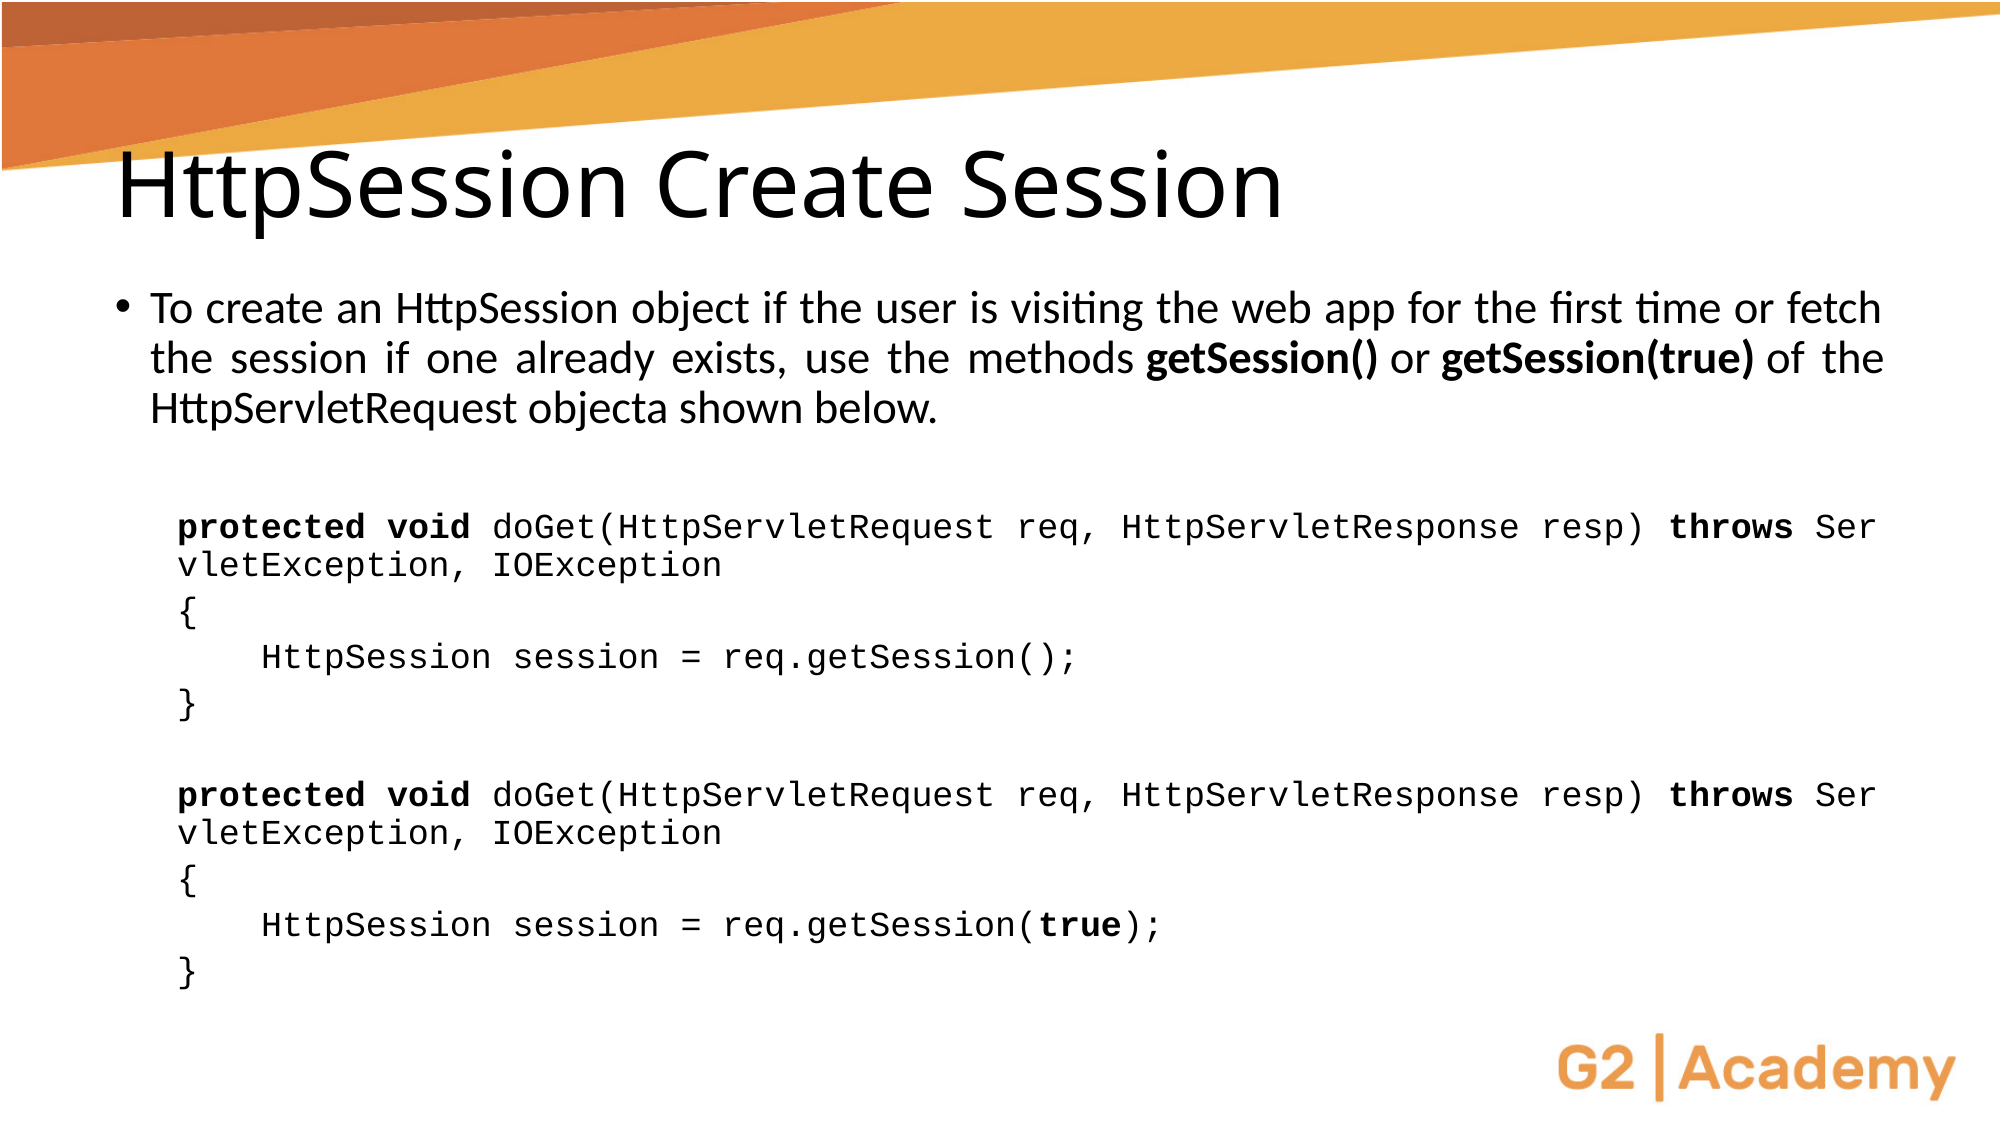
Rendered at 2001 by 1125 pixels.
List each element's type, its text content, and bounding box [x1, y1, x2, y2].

picture [1, 2, 2000, 1125]
title HttpSession Create Session [99, 100, 1900, 275]
list To create an HttpSession object if the user is visiting the web app for the first time or fetch the session if one already exists, use the methods getSession() or getSession(true) of the HttpServletRequest objecta shown below. protected void doGet(HttpServletRequest req, HttpServletResponse resp) throws ServletException, IOException { HttpSession session = req.getSession(); } protected void doGet(HttpServletRequest req, HttpServletResponse resp) throws ServletException, IOException { HttpSession session = req.getSession(true); } [99, 275, 1900, 1037]
